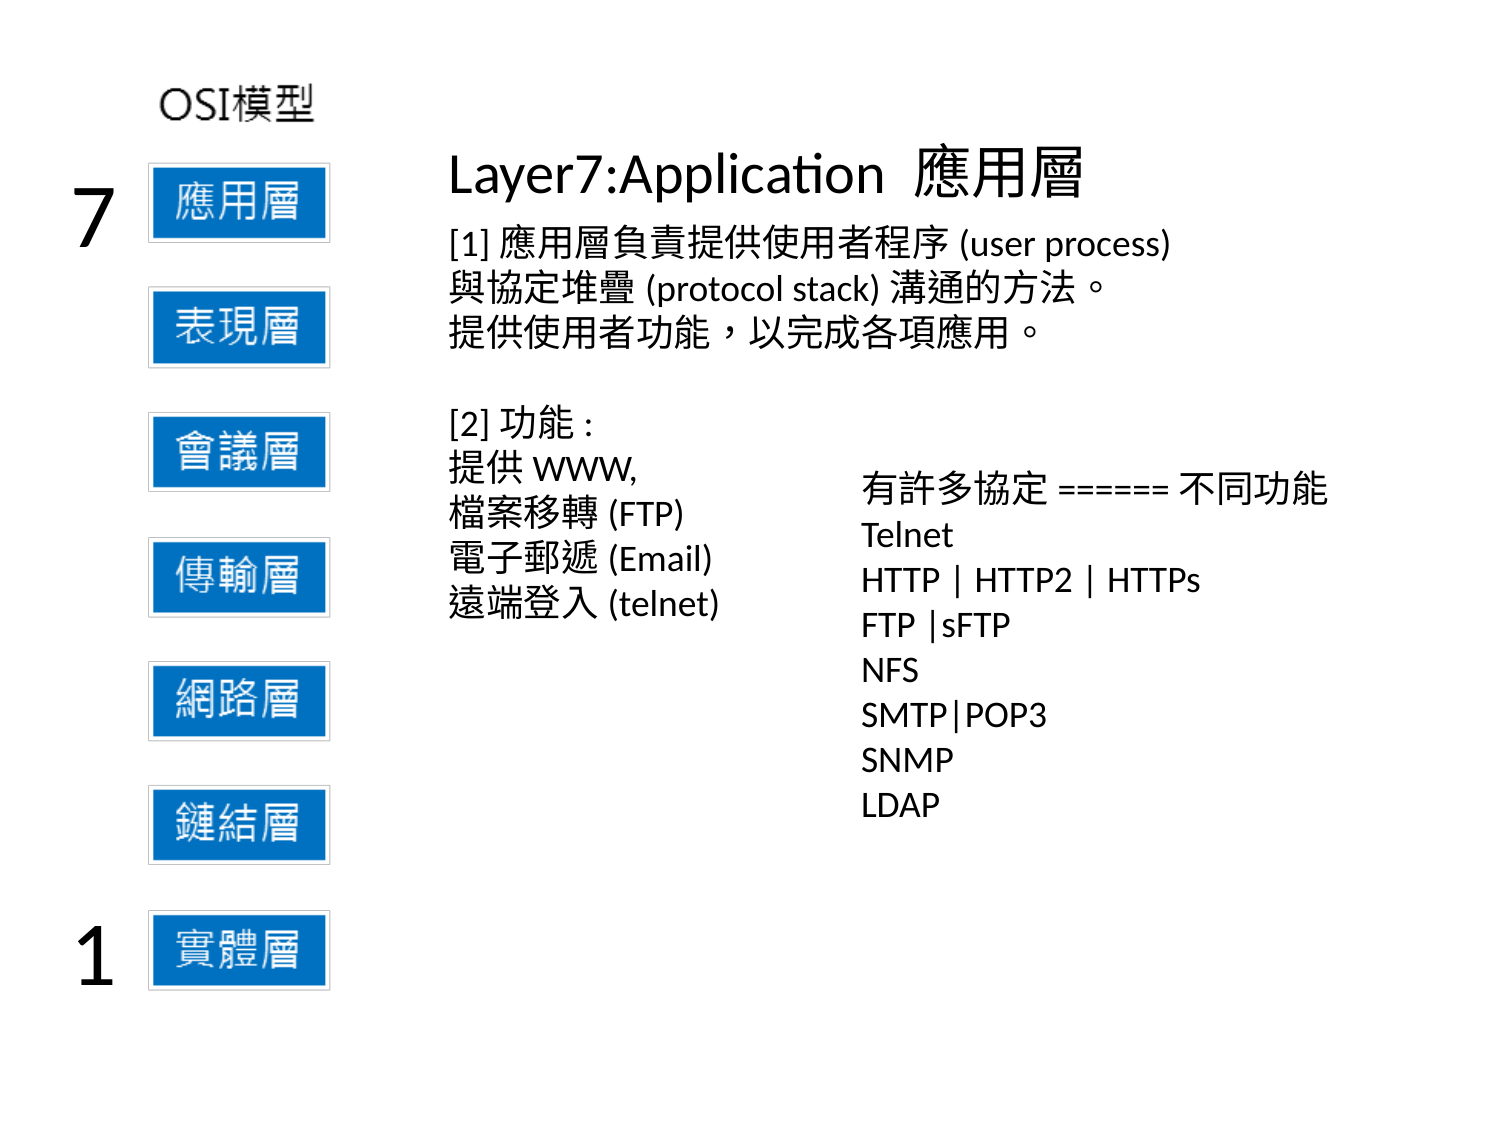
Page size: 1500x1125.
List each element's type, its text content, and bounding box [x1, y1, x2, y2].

text_box 有許多協定======不同功能 Telnet HTTP | HTTP2 | HTTPs FTP |sFTP NFS SMTP|POP3 SNMP LDAP [846, 457, 1358, 833]
text_box Layer7:Application 應用層 [433, 127, 1184, 213]
text_box 7 [55, 148, 132, 274]
text_box [1]應用層負責提供使用者程序(user process) 與協定堆疊(protocol stack)溝通的方法。 提供使用者功能，以完成各項應用。 [2]功能: 提供WWW, 檔案移轉(FTP) 電子郵遞(Email) 遠端登入(telnet) [433, 211, 1209, 632]
text_box 1 [55, 886, 132, 1012]
picture [132, 64, 344, 1002]
